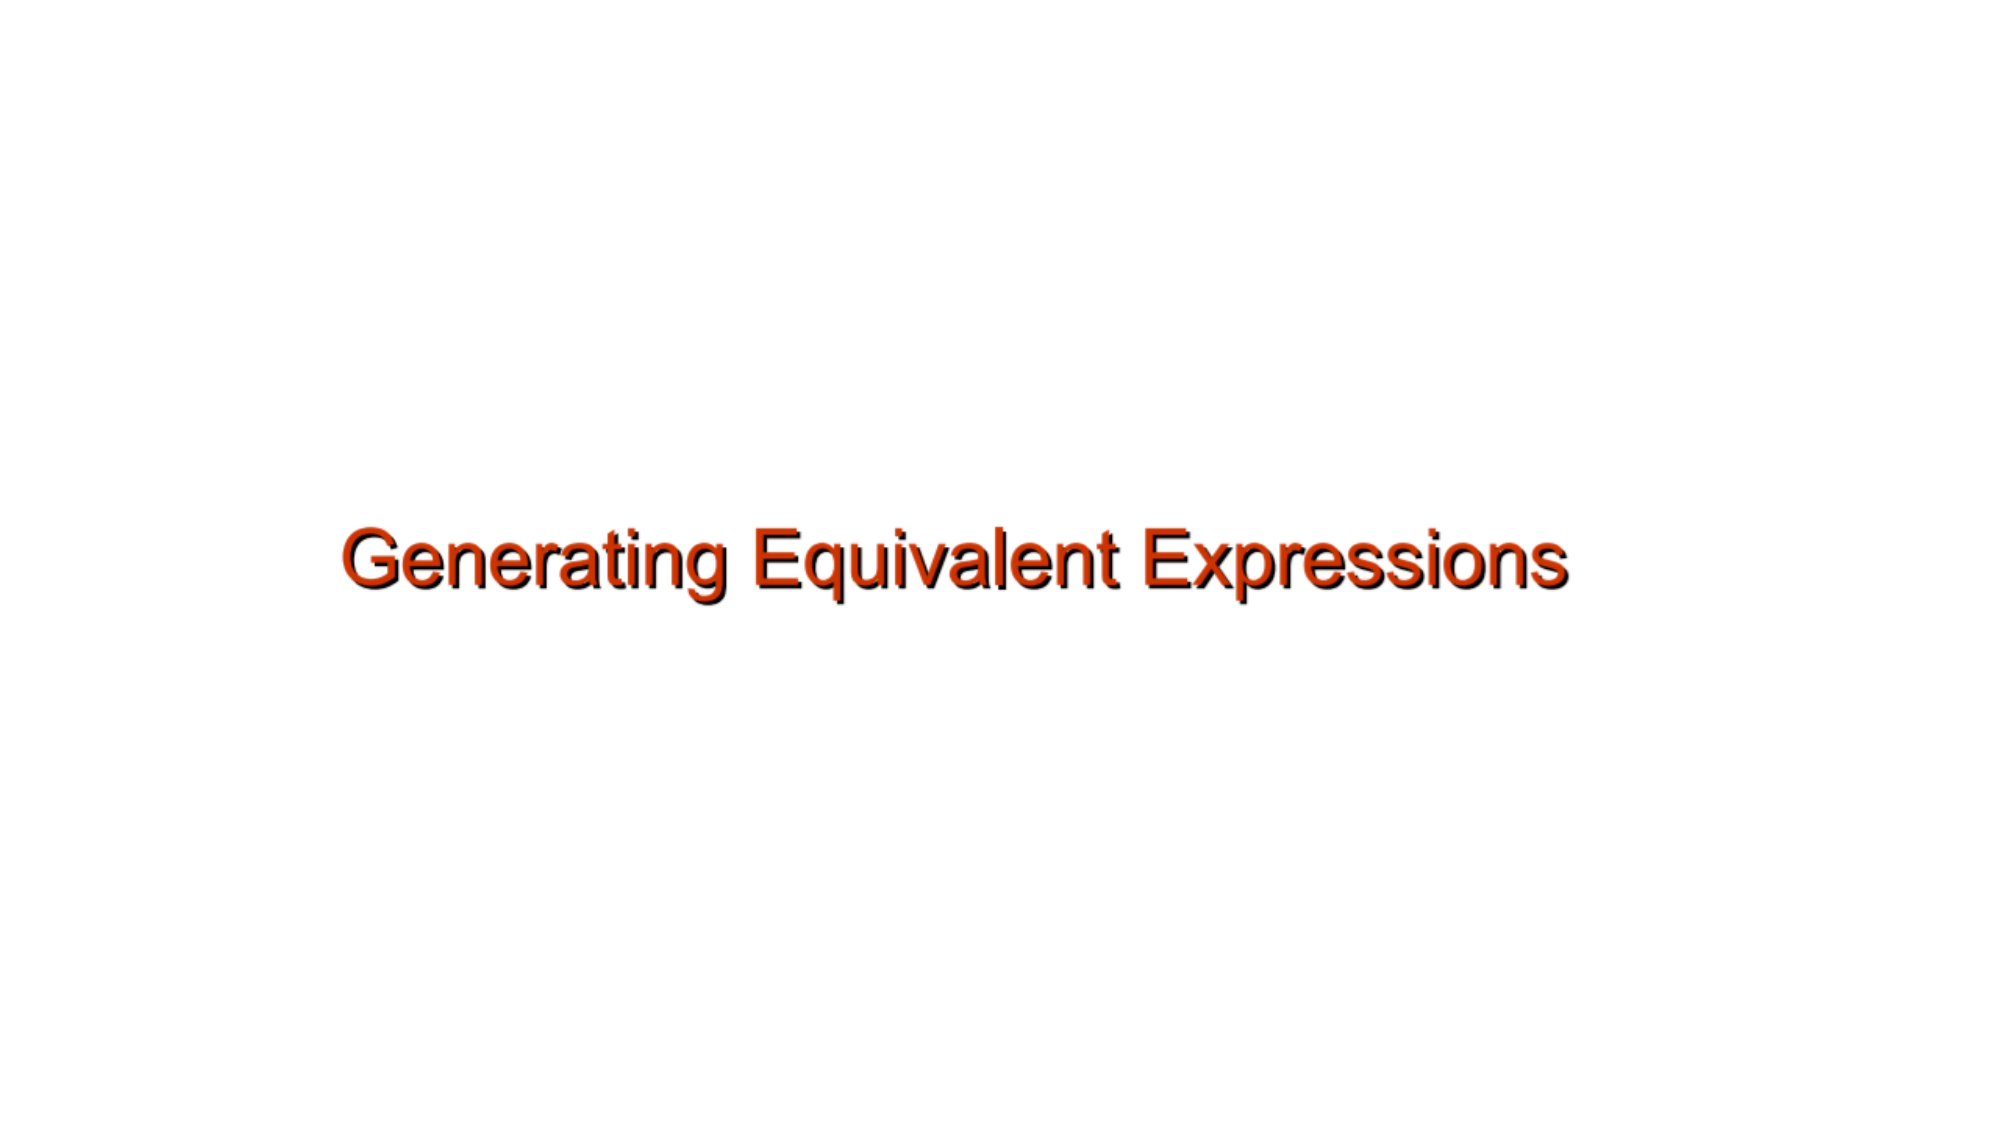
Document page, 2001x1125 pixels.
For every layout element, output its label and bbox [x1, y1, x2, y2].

picture [299, 491, 1700, 634]
